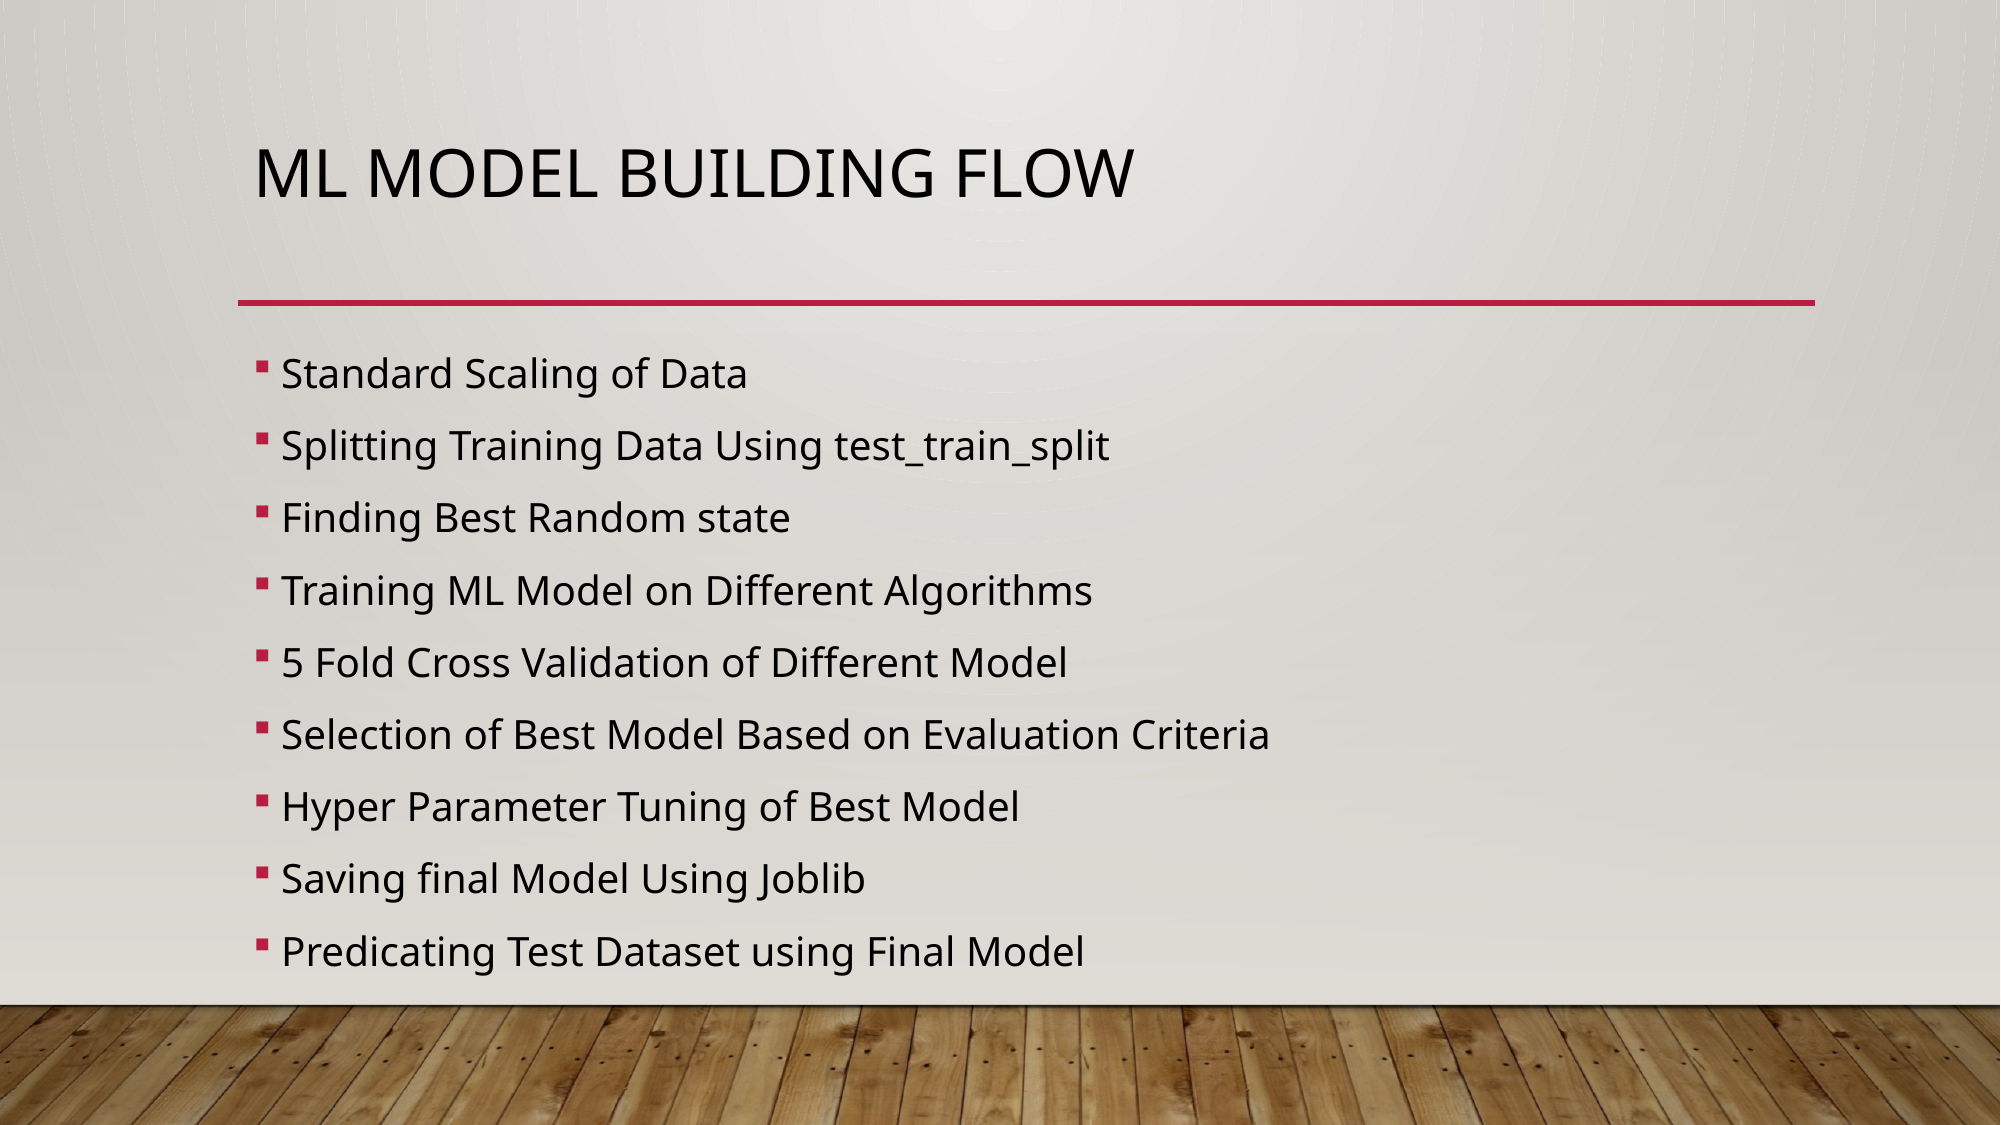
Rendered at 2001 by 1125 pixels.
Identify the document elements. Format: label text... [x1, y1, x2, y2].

list Standard Scaling of Data Splitting Training Data Using test_train_split Finding Best Random state Training ML Model on Different Algorithms 5 Fold Cross Validation of Different Model Selection of Best Model Based on Evaluation Criteria Hyper Parameter Tuning of Best Model Saving final Model Using Joblib Predicating Test Dataset using Final Model [238, 330, 1308, 993]
picture [0, 1005, 2000, 1125]
title ML Model Building Flow [238, 131, 1814, 305]
